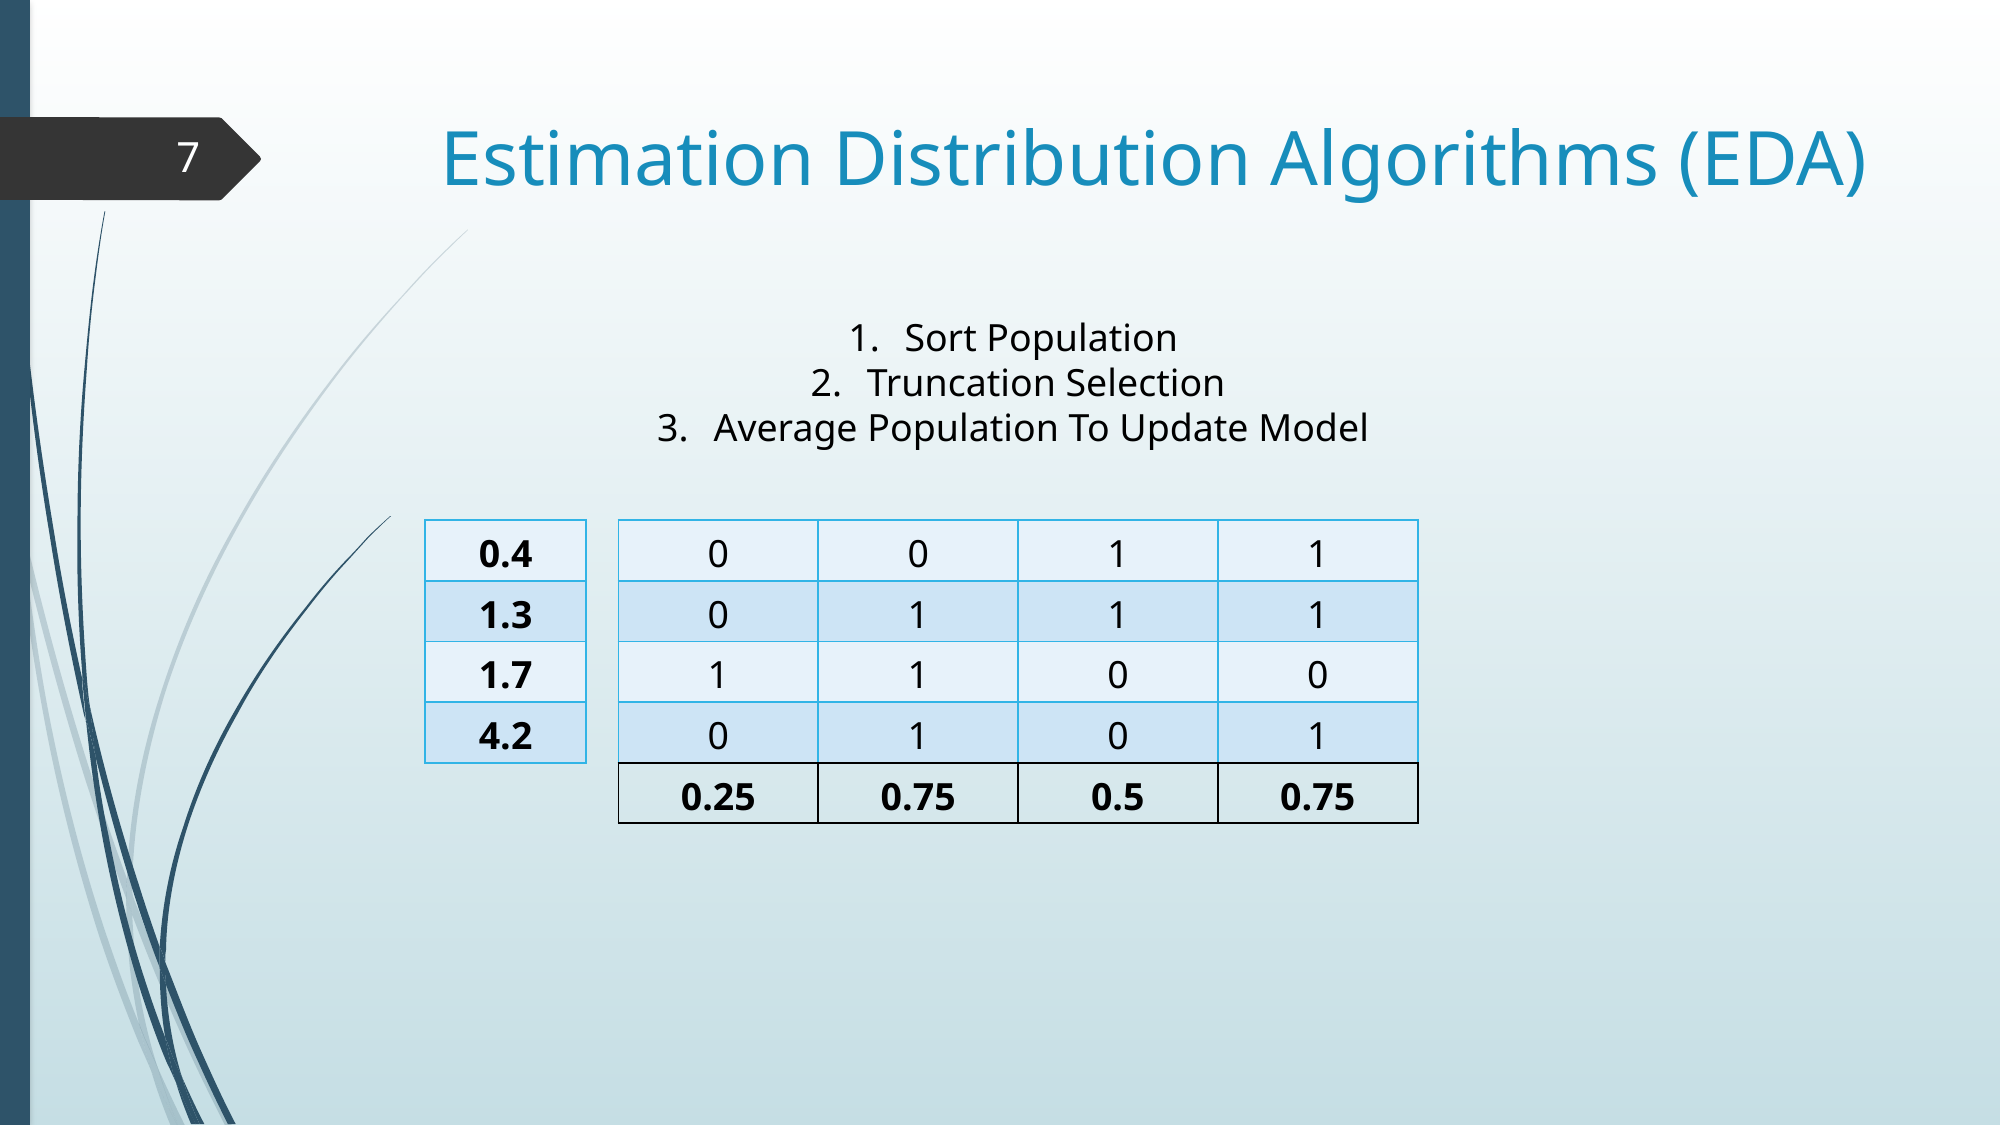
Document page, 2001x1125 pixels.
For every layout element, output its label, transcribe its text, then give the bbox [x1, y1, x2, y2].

table_header 0.75 [819, 764, 1017, 822]
table_cell 1 [819, 642, 1017, 701]
table_cell 1 [1219, 703, 1417, 762]
title Estimation Distribution Algorithms (EDA) [425, 102, 1888, 231]
table_header 0.5 [1019, 764, 1217, 822]
table_cell 1.3 [426, 582, 585, 641]
slide_number 7 [87, 129, 216, 190]
table_header 0.75 [1219, 764, 1417, 822]
table_cell 1 [819, 582, 1017, 641]
table_cell 1 [819, 703, 1017, 762]
table_cell 0 [1219, 642, 1417, 701]
table_cell 1 [1019, 582, 1217, 641]
table_cell 0 [1019, 703, 1217, 762]
table_cell 0 [619, 703, 817, 762]
text_box Sort Population Truncation Selection Average Population To Update Model [530, 306, 1507, 456]
table_header 0 [619, 521, 817, 580]
table_cell 1 [619, 642, 817, 701]
table_cell 1 [1219, 582, 1417, 641]
table_cell 0 [619, 582, 817, 641]
table_header 0.25 [619, 764, 817, 822]
table_header 0.4 [426, 521, 585, 580]
table_header 1 [1019, 521, 1217, 580]
table_cell 0 [1019, 642, 1217, 701]
table_cell 1.7 [426, 642, 585, 701]
table_cell 4.2 [426, 703, 585, 762]
table_header 1 [1219, 521, 1417, 580]
table_header 0 [819, 521, 1017, 580]
